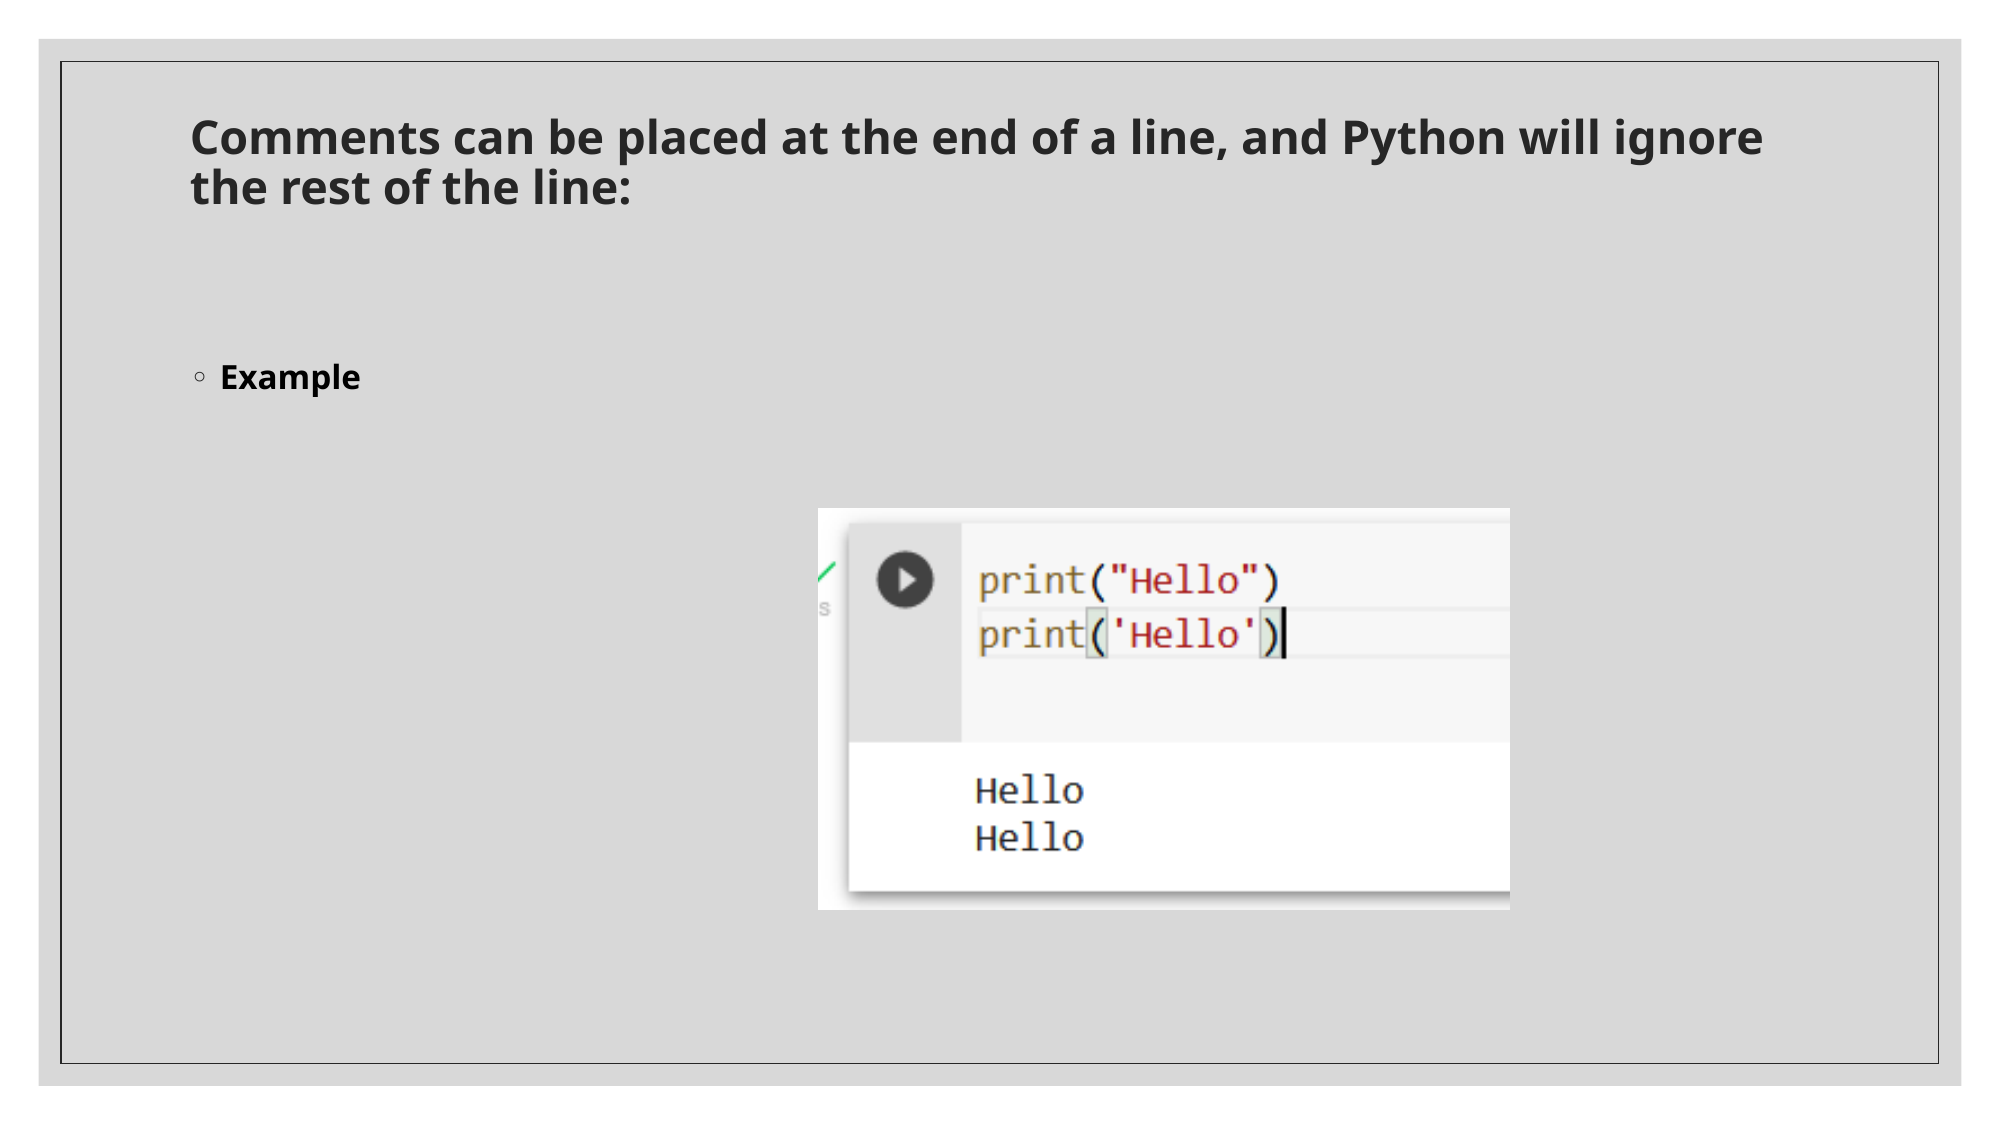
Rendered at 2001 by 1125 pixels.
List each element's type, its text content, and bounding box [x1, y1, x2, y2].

picture [818, 508, 1510, 910]
title Comments can be placed at the end of a line, and Python will ignore the rest of the line: [174, 105, 1825, 331]
list Example [174, 345, 1825, 977]
